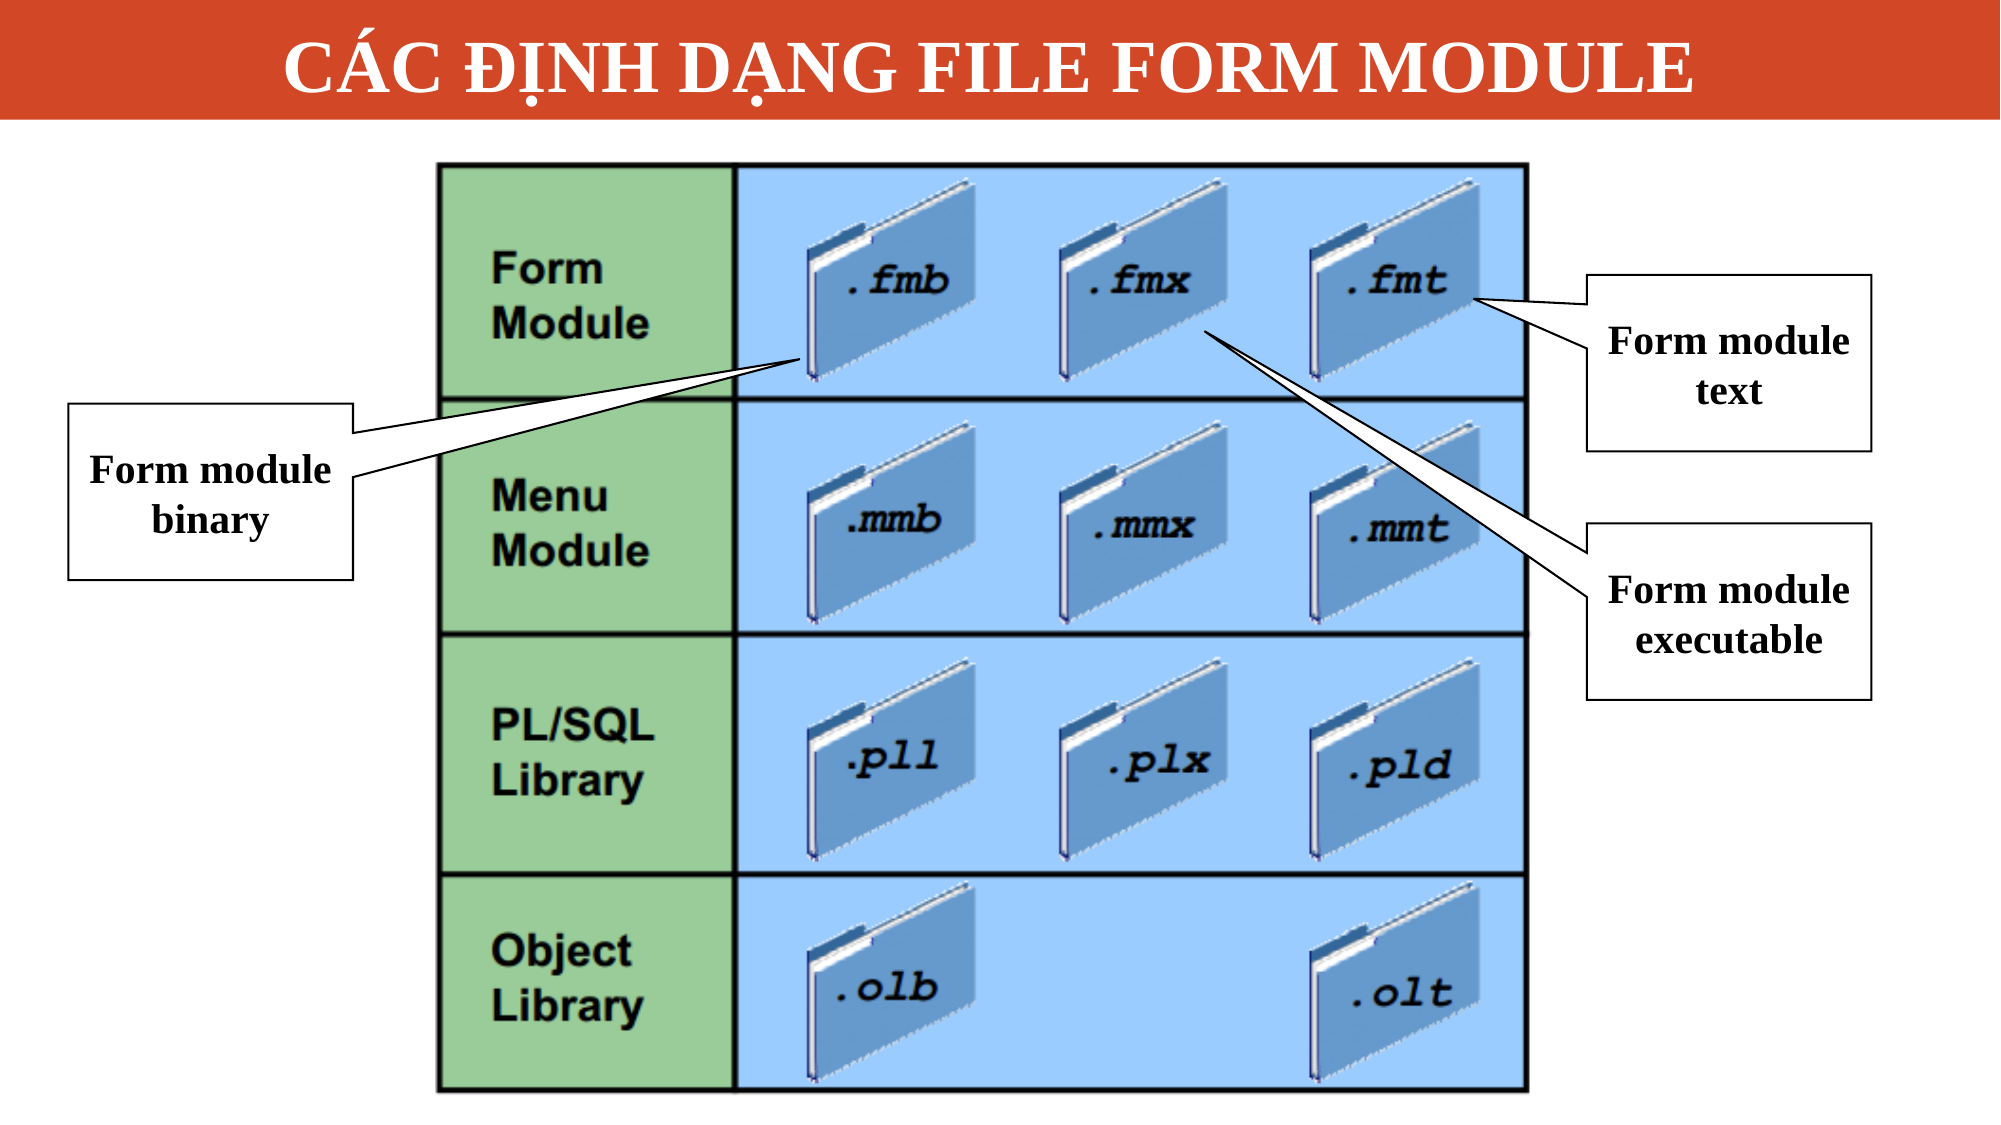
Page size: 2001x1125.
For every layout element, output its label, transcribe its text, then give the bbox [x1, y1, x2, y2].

text_box Form module text [1545, 273, 1873, 453]
text_box Form module binary [67, 402, 434, 582]
title CÁC ĐỊNH DẠNG FILE FORM MODULE [108, 0, 1872, 115]
picture [434, 156, 1545, 1099]
text_box Form module executable [1545, 522, 1873, 701]
